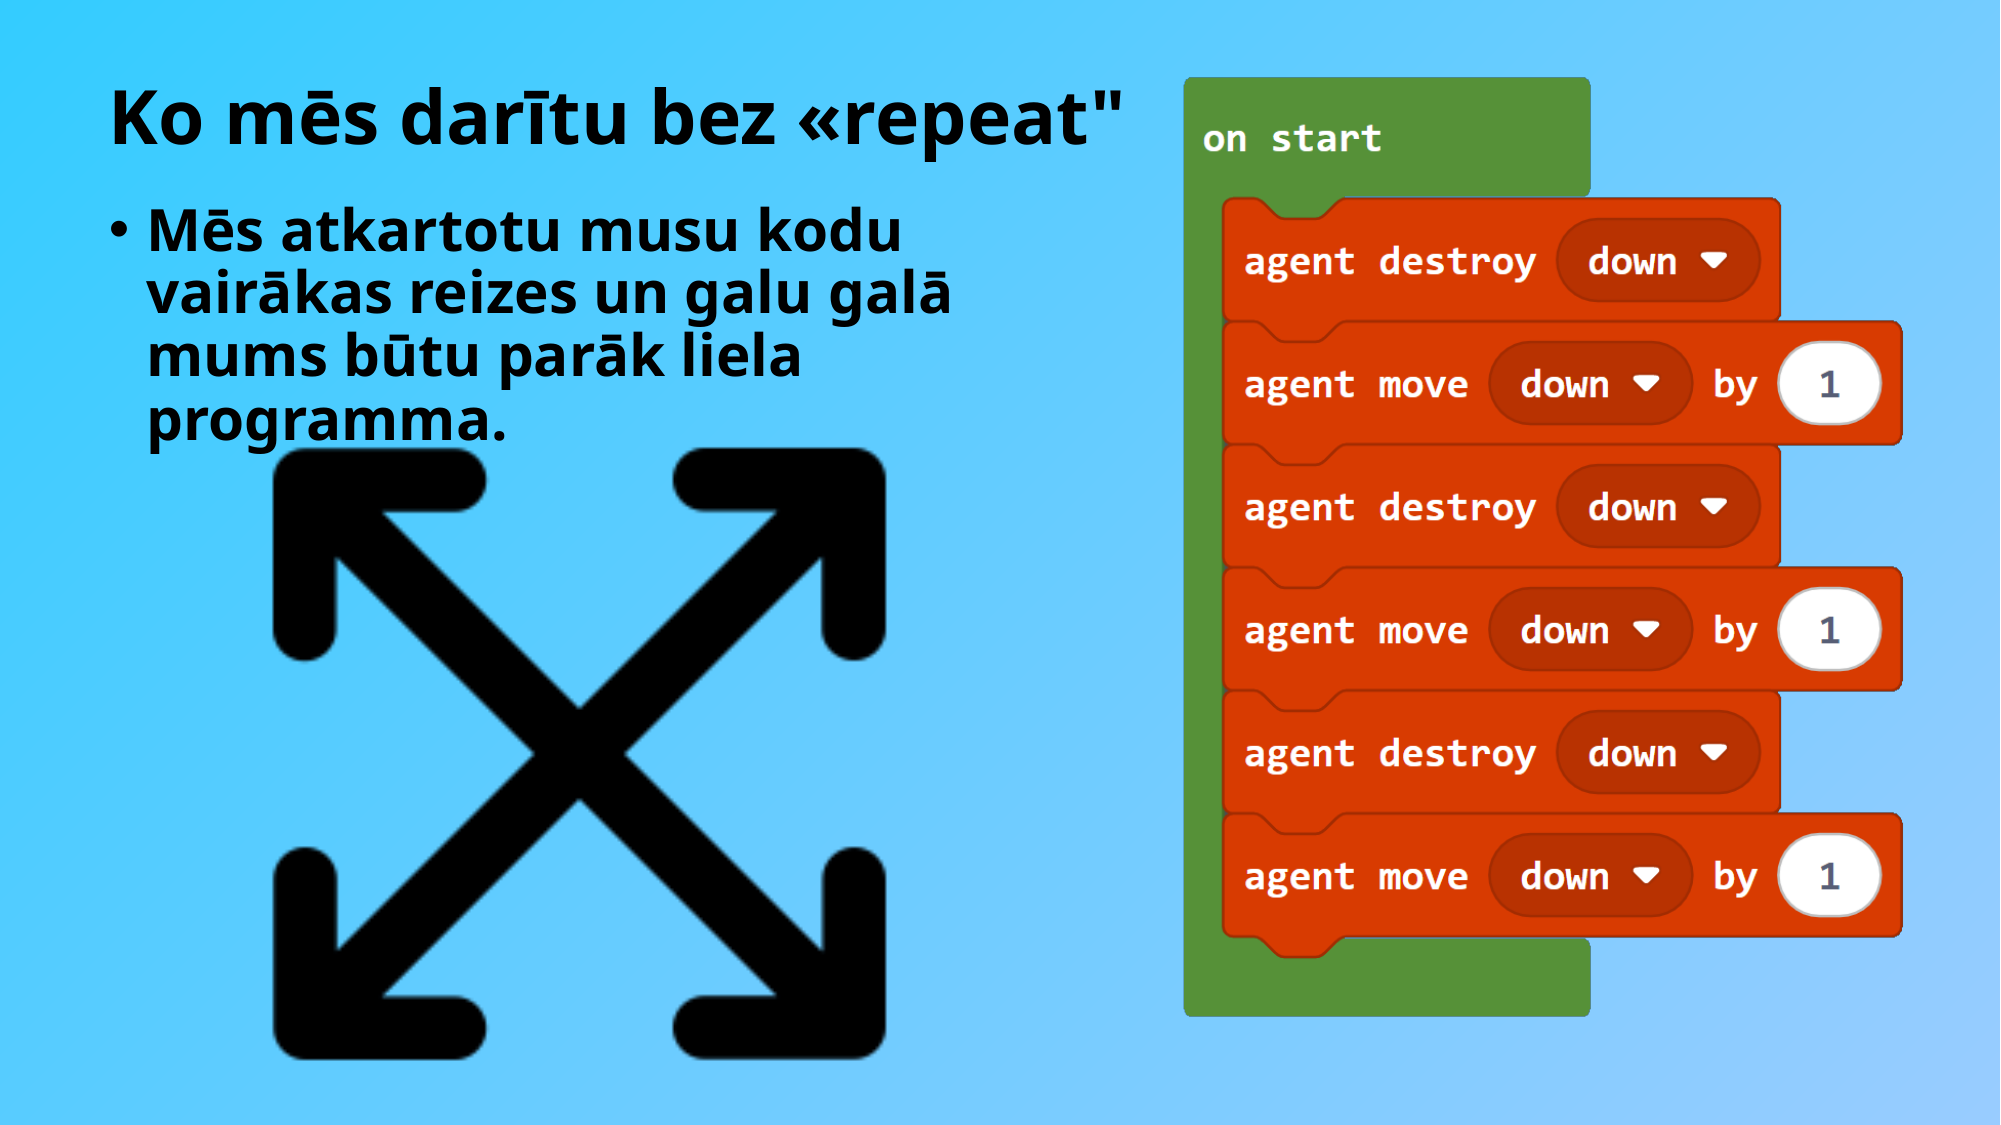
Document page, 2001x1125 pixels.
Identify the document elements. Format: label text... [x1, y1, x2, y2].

picture [1150, 57, 1945, 1039]
title Ko mēs darītu bez «repeat" [94, 48, 1819, 194]
picture [258, 432, 903, 1077]
list Mēs atkartotu musu kodu vairākas reizes un galu galā mums būtu parāk liela programma. [94, 193, 1076, 1034]
